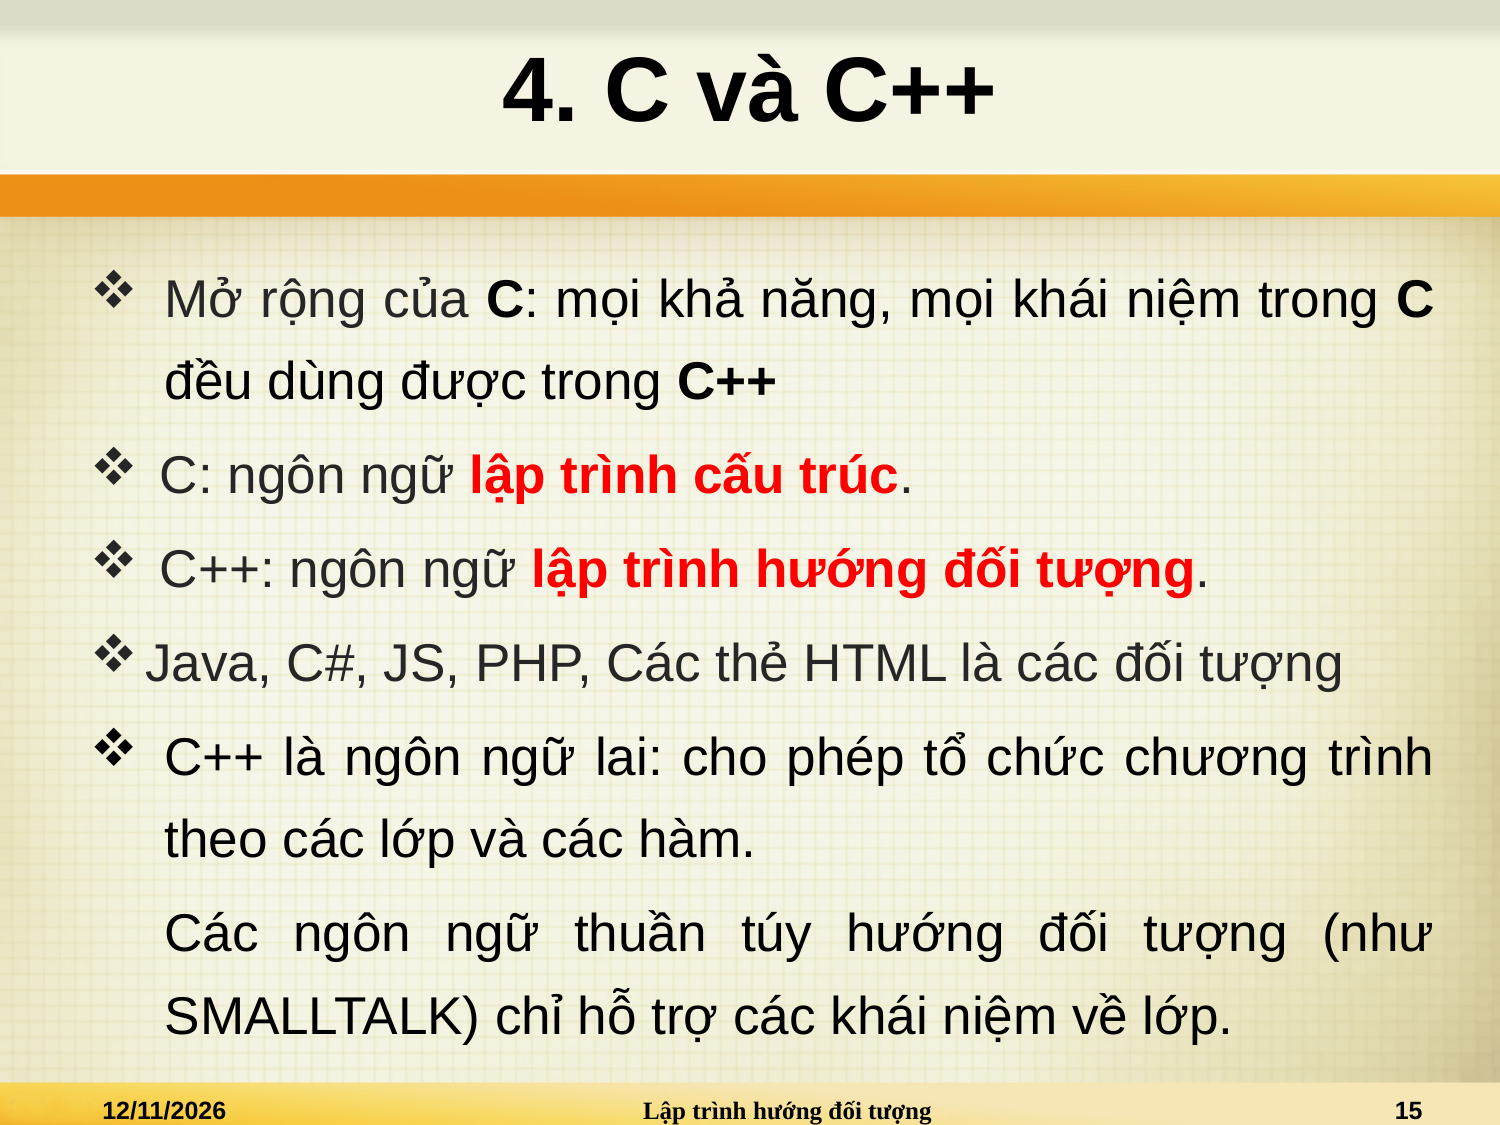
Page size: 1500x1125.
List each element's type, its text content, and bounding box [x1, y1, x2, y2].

list Mở rộng của C: mọi khả năng, mọi khái niệm trong C đều dùng được trong C++ C: ngôn ngữ lập trình cấu trúc. C++: ngôn ngữ lập trình hướng đối tượng. Java, C#, JS, PHP, Các thẻ HTML là các đối tượng C++ là ngôn ngữ lai: cho phép tổ chức chương trình theo các lớp và các hàm. Các ngôn ngữ thuần túy hướng đối tượng (như SMALLTALK) chỉ hỗ trợ các khái niệm về lớp. [75, 237, 1450, 1063]
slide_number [87, 1087, 438, 1125]
footer Lập trình hướng đối tượng [549, 1087, 1025, 1125]
title 4. C và C++ [0, 0, 1500, 173]
slide_number 15 [1087, 1087, 1438, 1125]
picture [0, 173, 1500, 1125]
